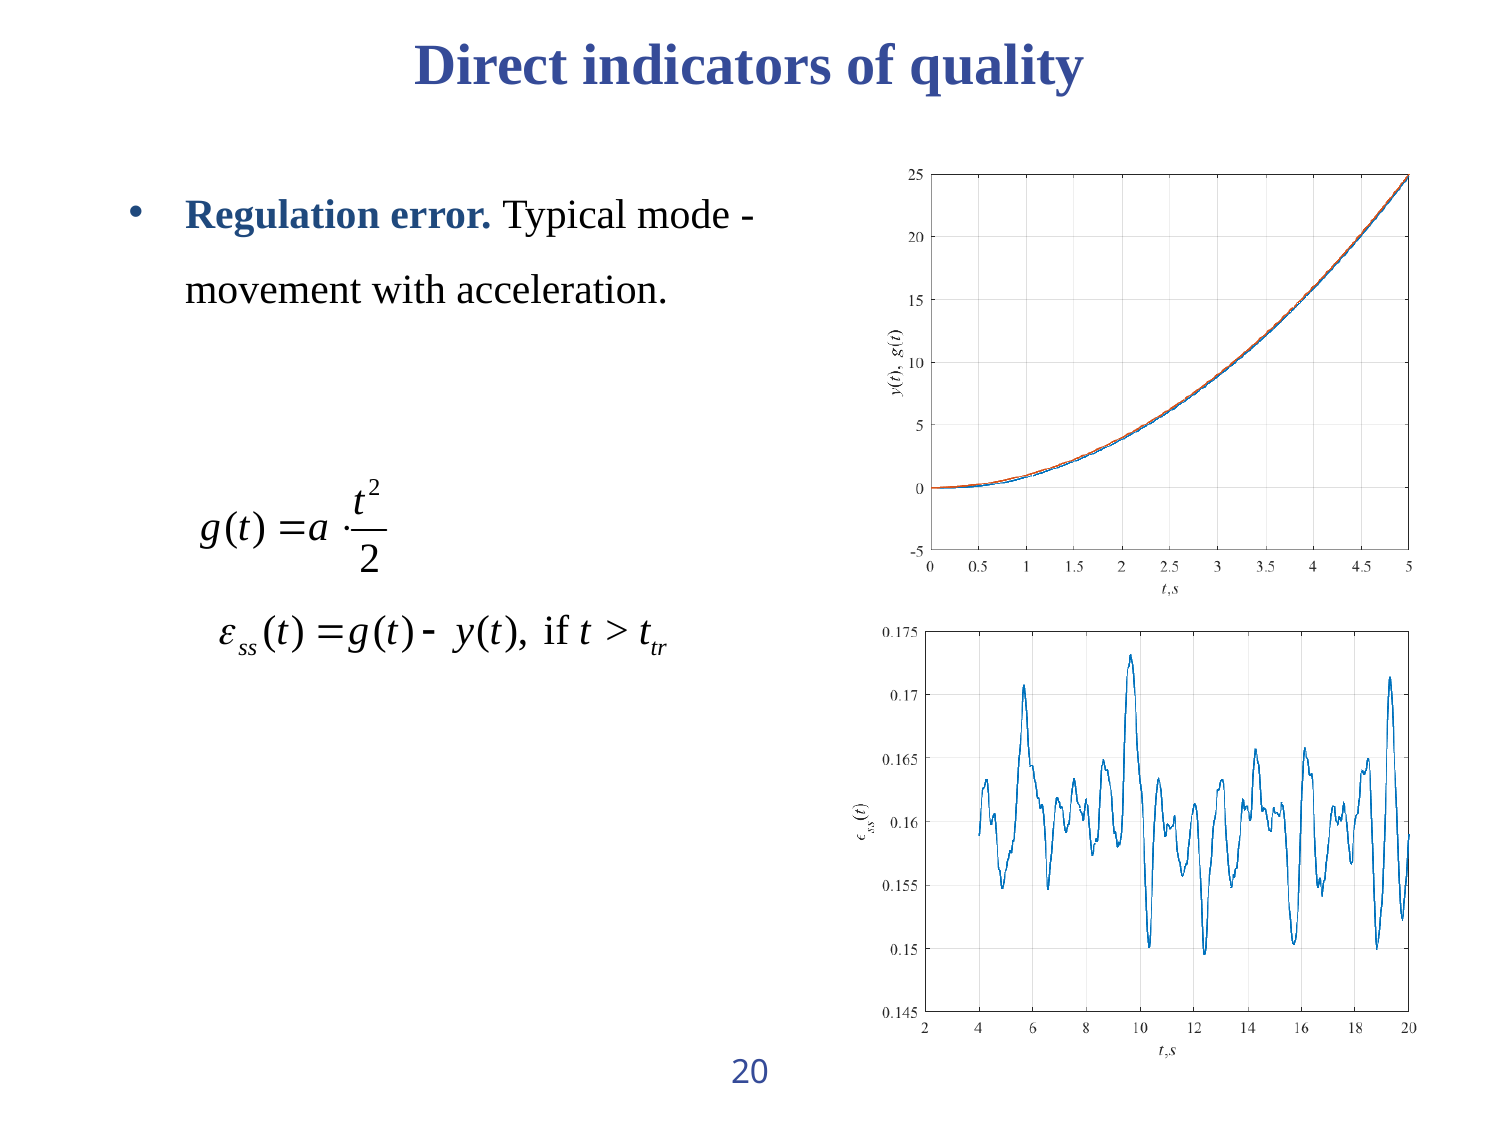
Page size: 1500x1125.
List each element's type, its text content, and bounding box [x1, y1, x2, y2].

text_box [194, 471, 393, 579]
picture [844, 138, 1467, 1064]
text_box Regulation error. Typical mode - movement with acceleration. [112, 154, 808, 319]
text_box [214, 606, 673, 662]
footer 20 [512, 1042, 988, 1103]
title Direct indicators of quality [0, 19, 1500, 161]
